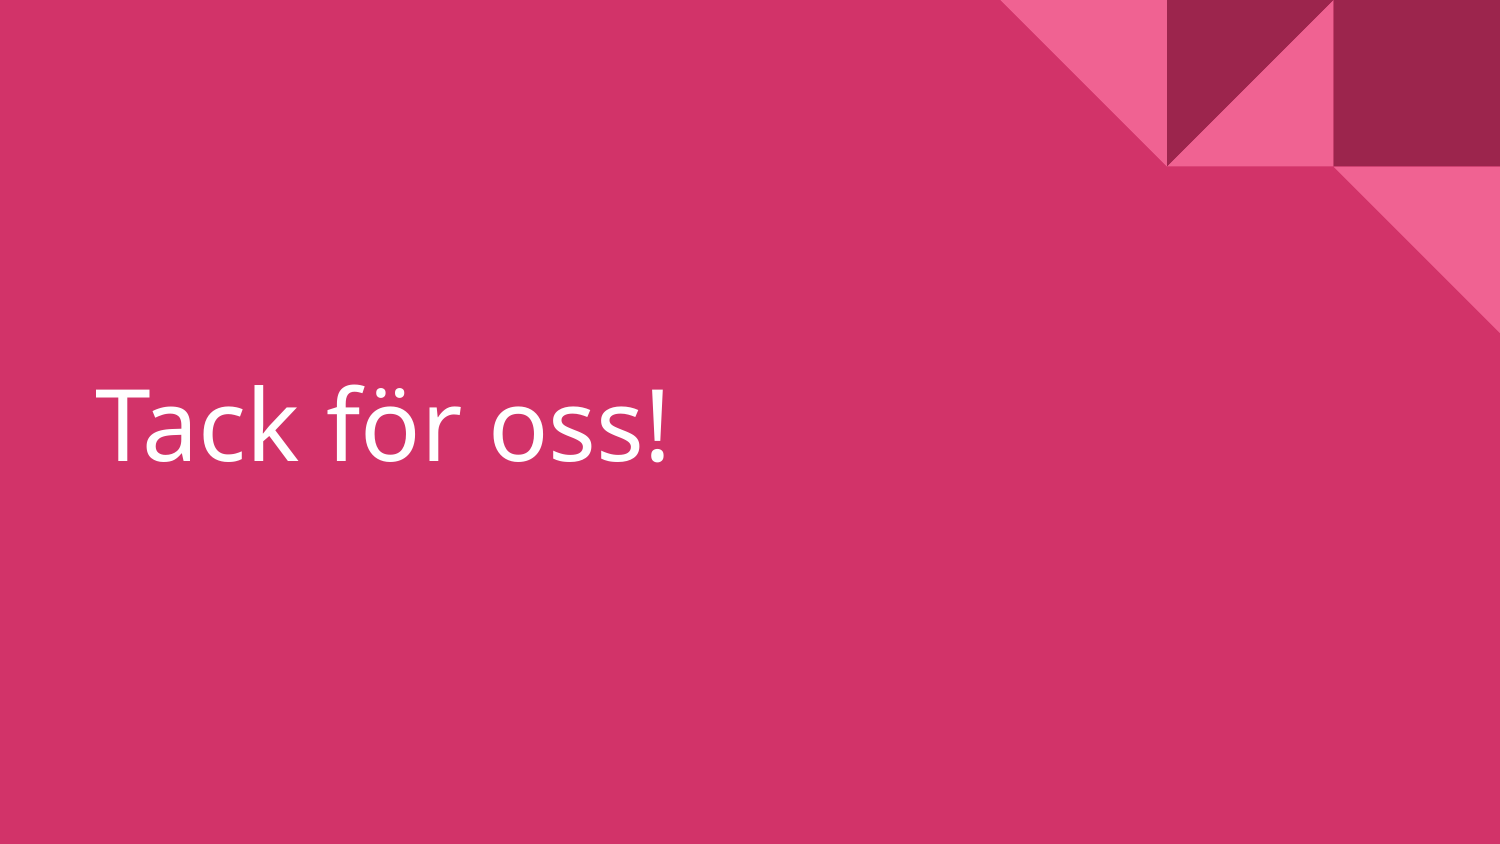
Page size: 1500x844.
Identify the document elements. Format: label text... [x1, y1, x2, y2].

title Tack för oss! [80, 86, 1003, 758]
